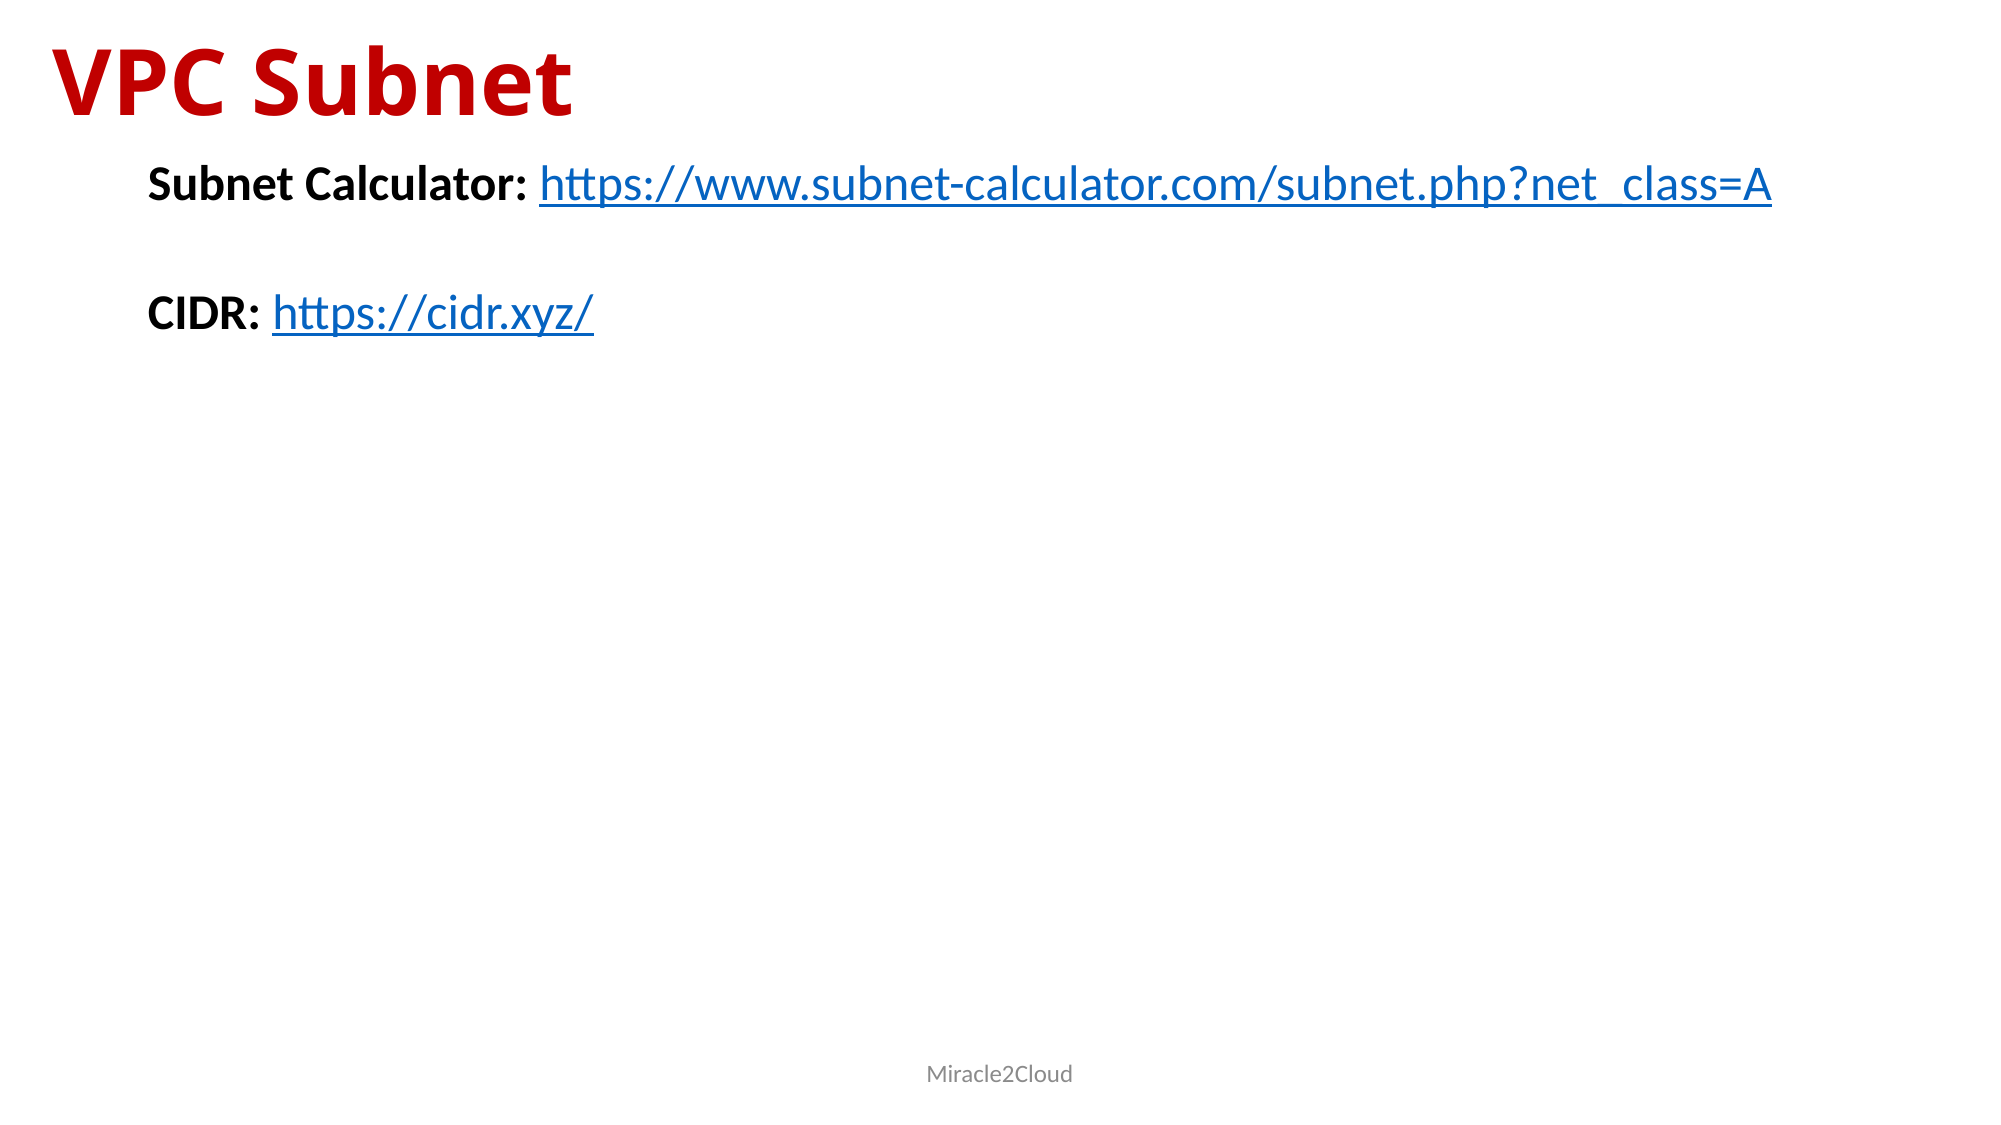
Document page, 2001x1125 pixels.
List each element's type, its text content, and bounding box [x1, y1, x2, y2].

title VPC Subnet [37, 22, 1763, 150]
footer Miracle2Cloud [662, 1042, 1338, 1103]
list Subnet Calculator: https://www.subnet-calculator.com/subnet.php?net_class=A CIDR: https://cidr.xyz/ [57, 149, 1938, 1082]
